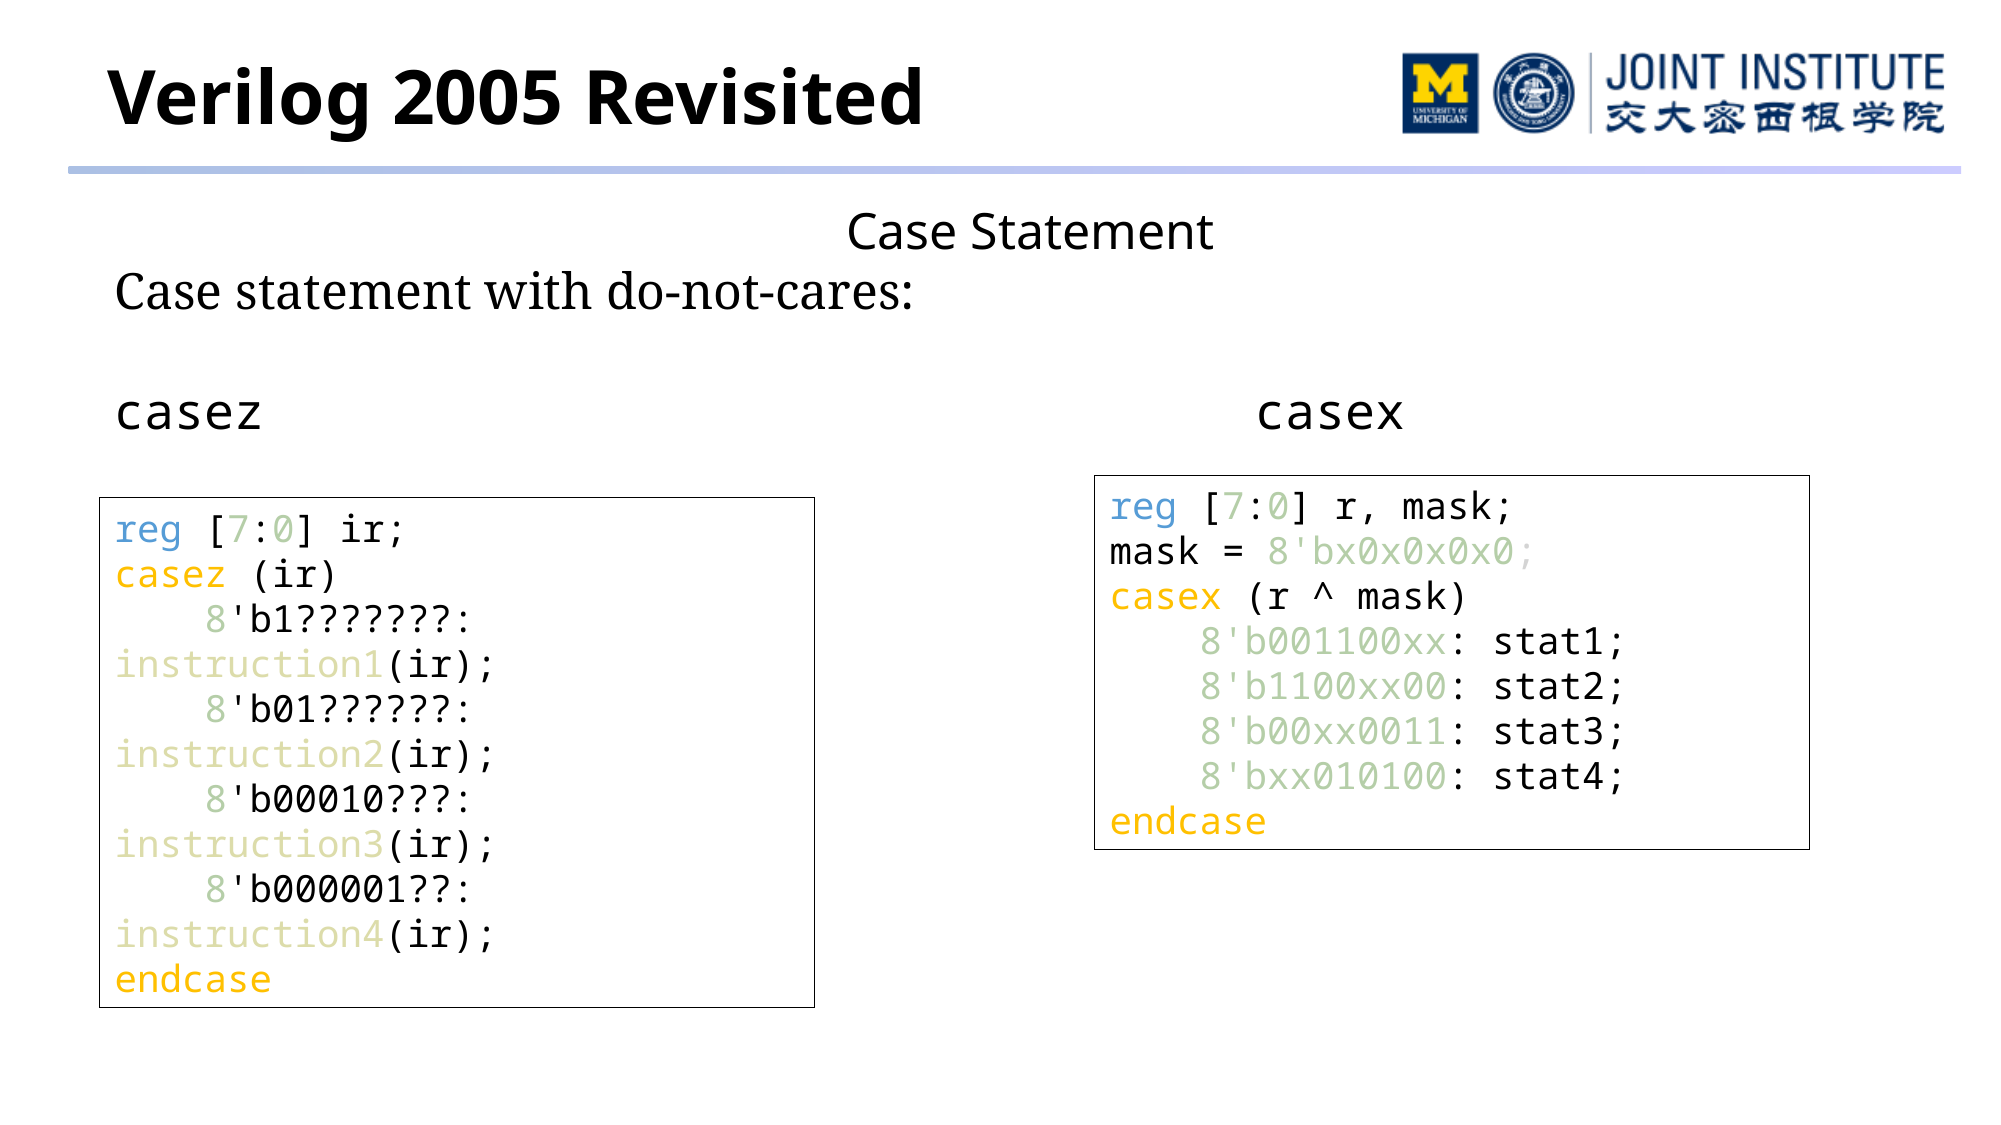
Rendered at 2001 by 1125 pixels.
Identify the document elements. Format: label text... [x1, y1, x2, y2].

text_box Case Statement Case statement with do-not-cares: casez casex [99, 192, 1962, 448]
text_box reg [7:0] r, mask; mask = 8'bx0x0x0x0; casex (r ^ mask) 8'b001100xx: stat1; 8'b1100xx00: stat2; 8'b00xx0011: stat3; 8'bxx010100: stat4; endcase [1094, 475, 1810, 850]
text_box [68, 165, 1962, 175]
text_box Verilog 2005 Revisited [92, 41, 942, 147]
text_box reg [7:0] ir; casez (ir) 8'b1???????: instruction1(ir); 8'b01??????: instruction2(ir); 8'b00010???: instruction3(ir); 8'b000001??: instruction4(ir); endcase [99, 497, 815, 1008]
picture [1401, 47, 1946, 142]
